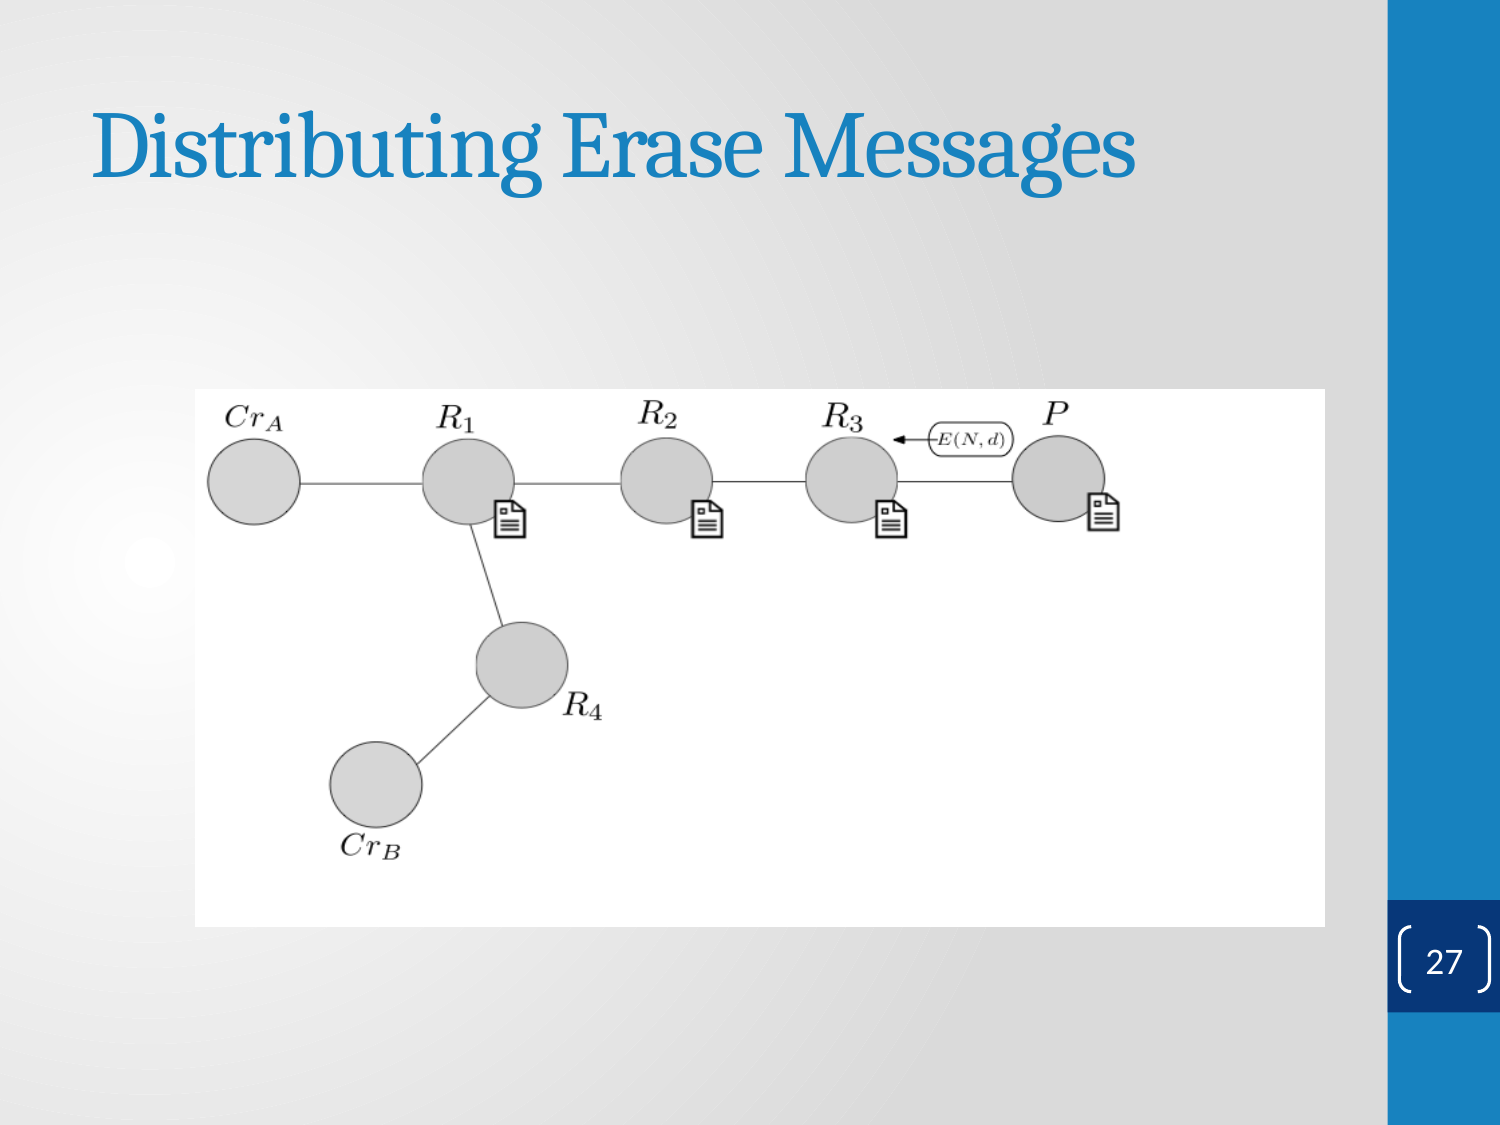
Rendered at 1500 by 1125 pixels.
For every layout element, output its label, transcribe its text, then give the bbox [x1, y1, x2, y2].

picture [195, 389, 1326, 928]
slide_number 27 [1397, 925, 1492, 994]
title Distributing Erase Messages [75, 45, 1325, 233]
